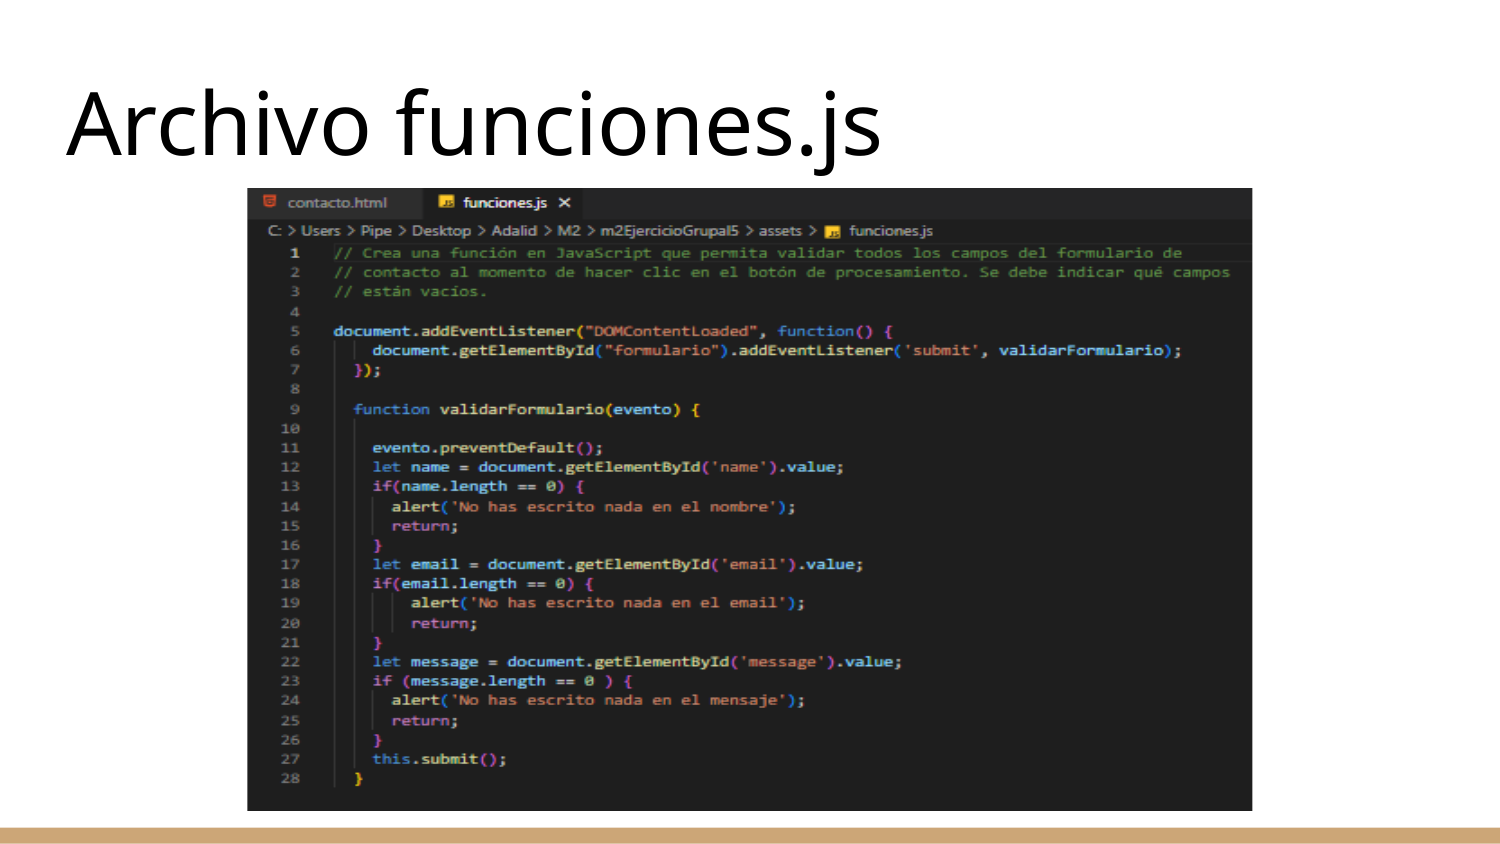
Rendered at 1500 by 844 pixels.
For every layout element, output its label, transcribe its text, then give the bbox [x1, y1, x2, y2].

title Archivo funciones.js [51, 51, 1449, 189]
picture [247, 187, 1253, 811]
